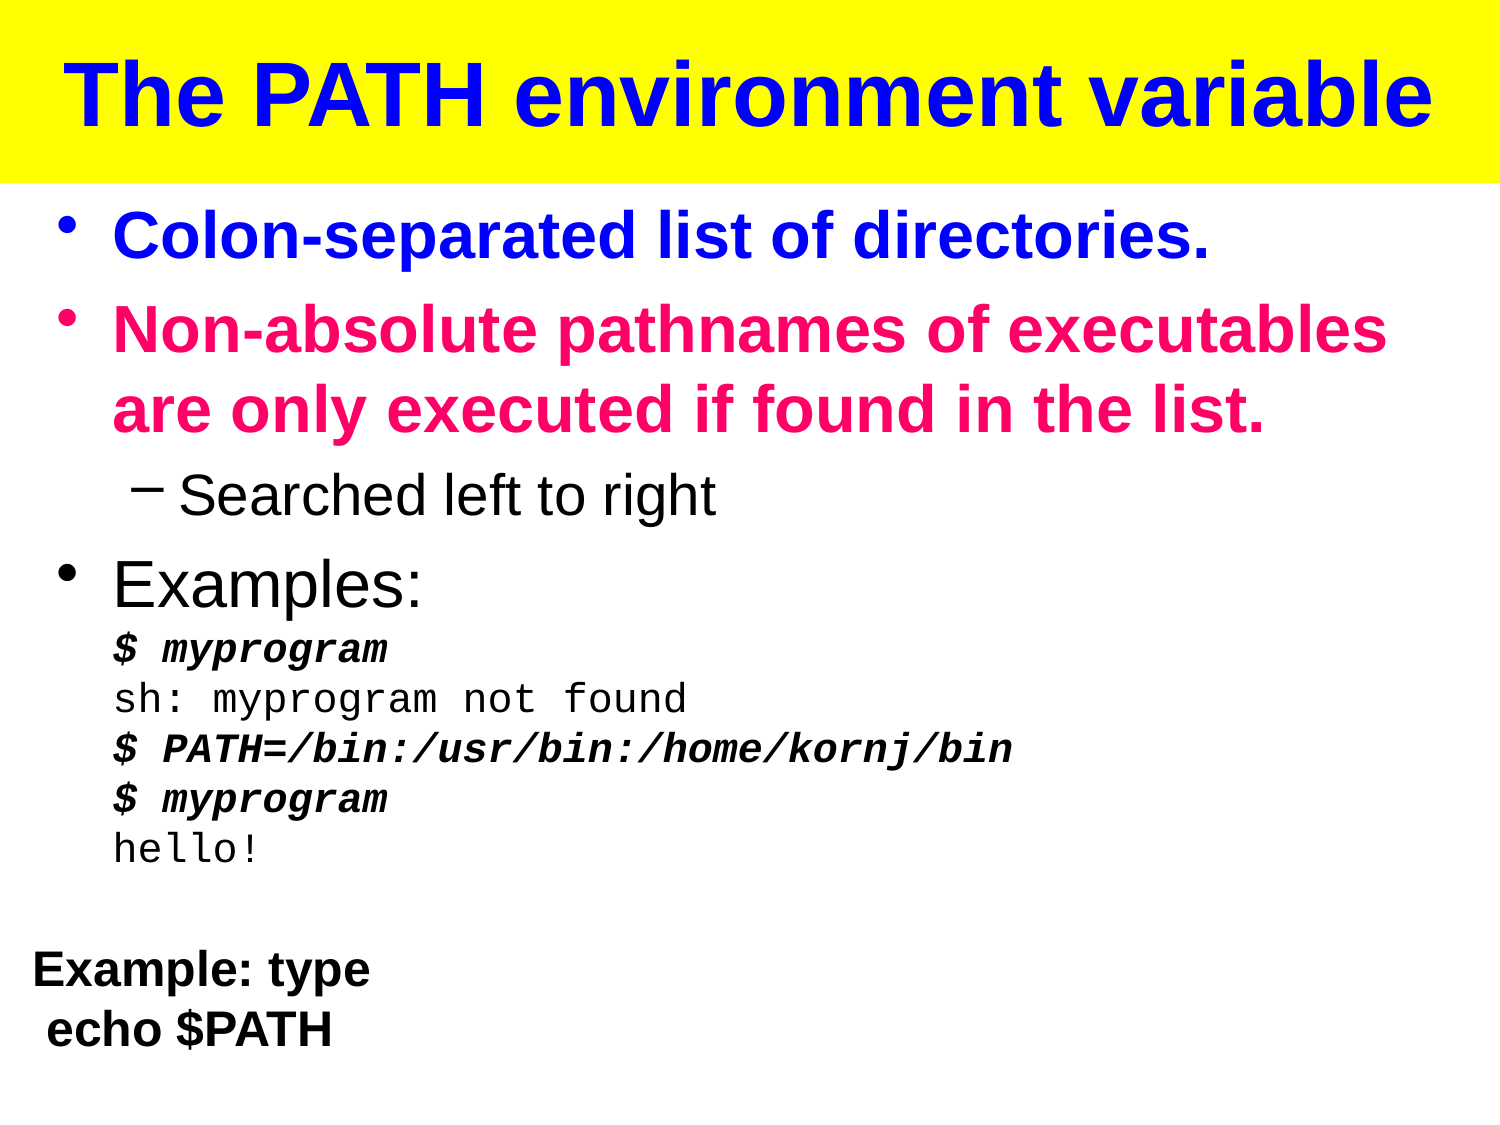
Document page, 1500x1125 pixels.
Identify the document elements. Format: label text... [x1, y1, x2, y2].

list Colon-separated list of directories. Non-absolute pathnames of executables are only executed if found in the list. Searched left to right Examples: $ myprogram sh: myprogram not found $ PATH=/bin:/usr/bin:/home/kornj/bin $ myprogram hello! [41, 184, 1483, 928]
title The PATH environment variable [0, 0, 1500, 184]
text_box Example: type echo $PATH [17, 928, 1500, 1064]
